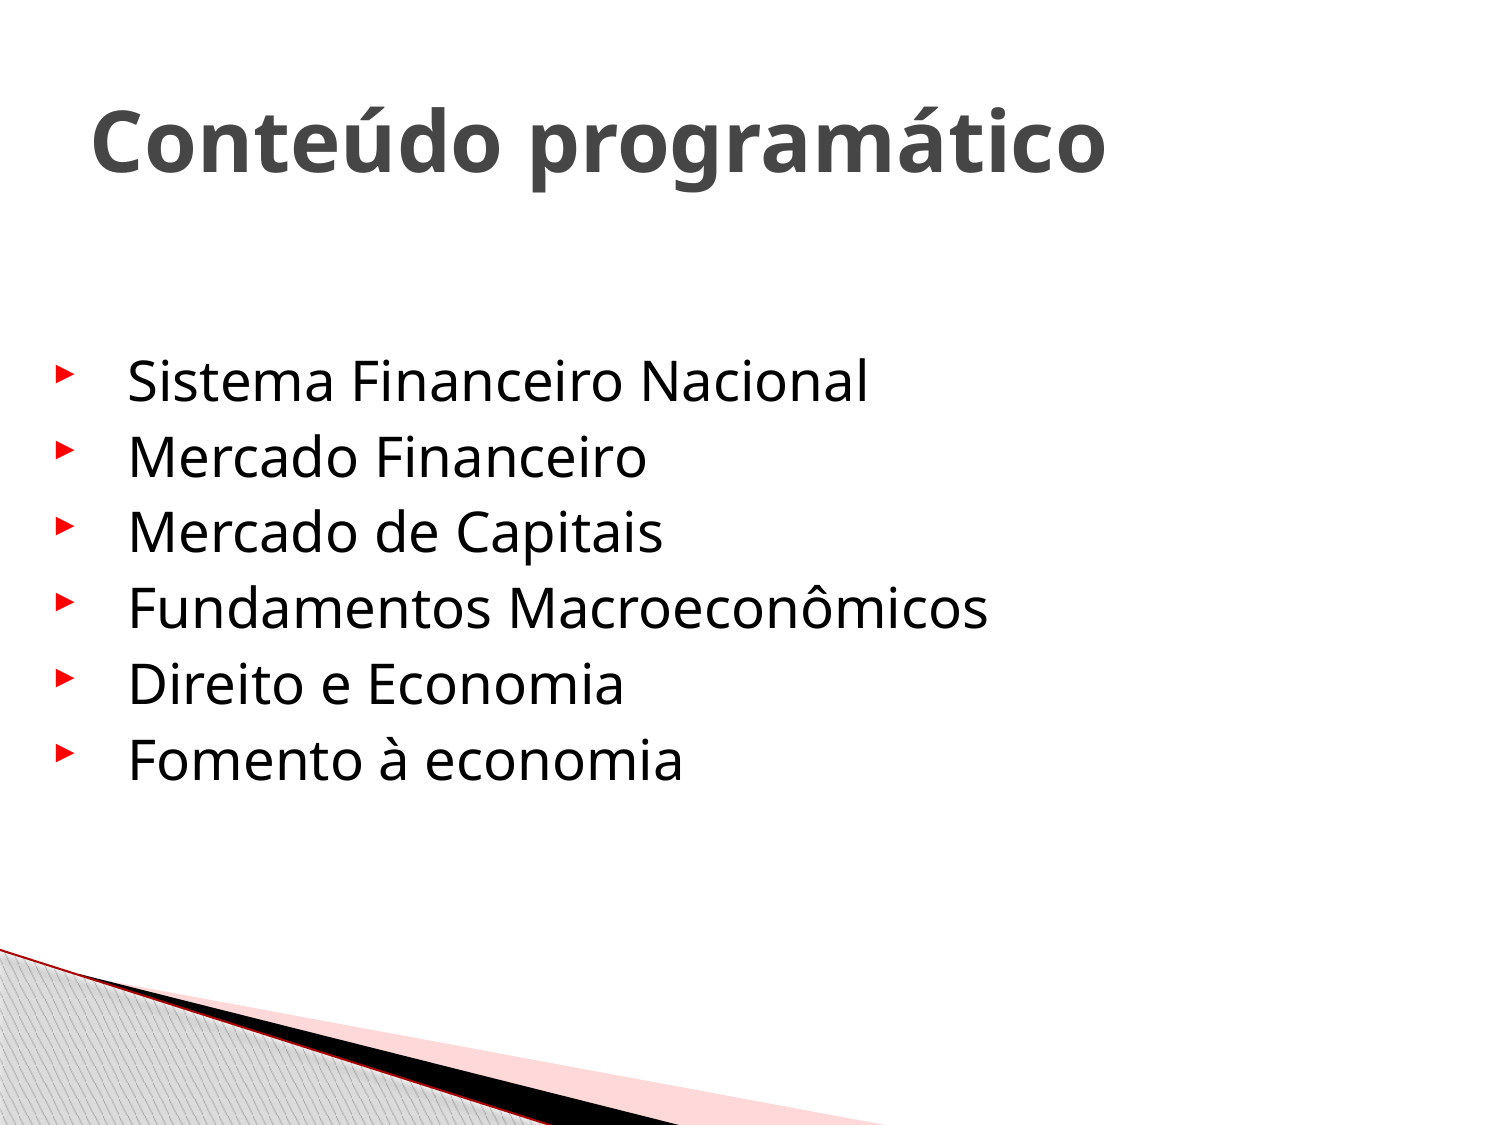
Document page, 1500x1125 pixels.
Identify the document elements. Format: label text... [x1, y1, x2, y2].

list Sistema Financeiro Nacional Mercado Financeiro Mercado de Capitais Fundamentos Macroeconômicos Direito e Economia Fomento à economia [37, 337, 1238, 1013]
title Conteúdo programático [75, 45, 1425, 233]
